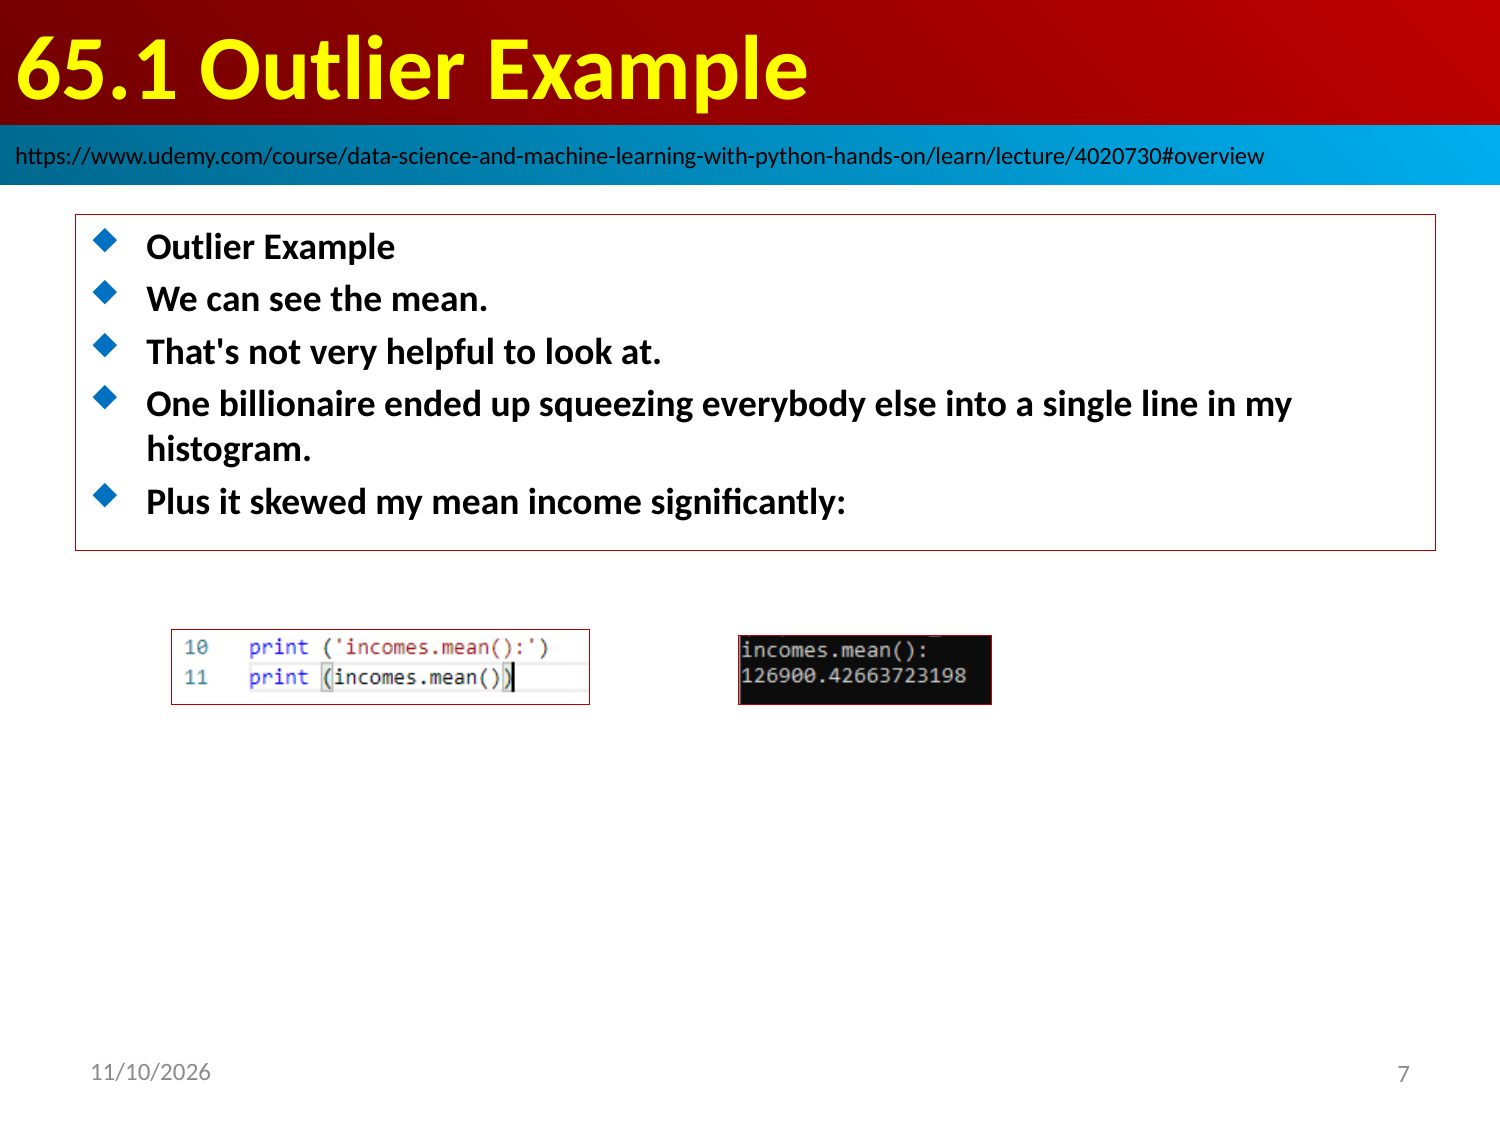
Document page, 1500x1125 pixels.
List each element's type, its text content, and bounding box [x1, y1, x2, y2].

title 65.1 Outlier Example [0, 0, 1500, 125]
subtitle Outlier Example We can see the mean. That's not very helpful to look at. One billionaire ended up squeezing everybody else into a single line in my histogram. Plus it skewed my mean income significantly: [75, 214, 1436, 551]
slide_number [75, 1040, 425, 1101]
picture [170, 629, 591, 705]
text_box https://www.udemy.com/course/data-science-and-machine-learning-with-python-hands-on/learn/lecture/4020730#overview [0, 125, 1500, 185]
slide_number 7 [1074, 1042, 1425, 1103]
picture [737, 635, 992, 705]
